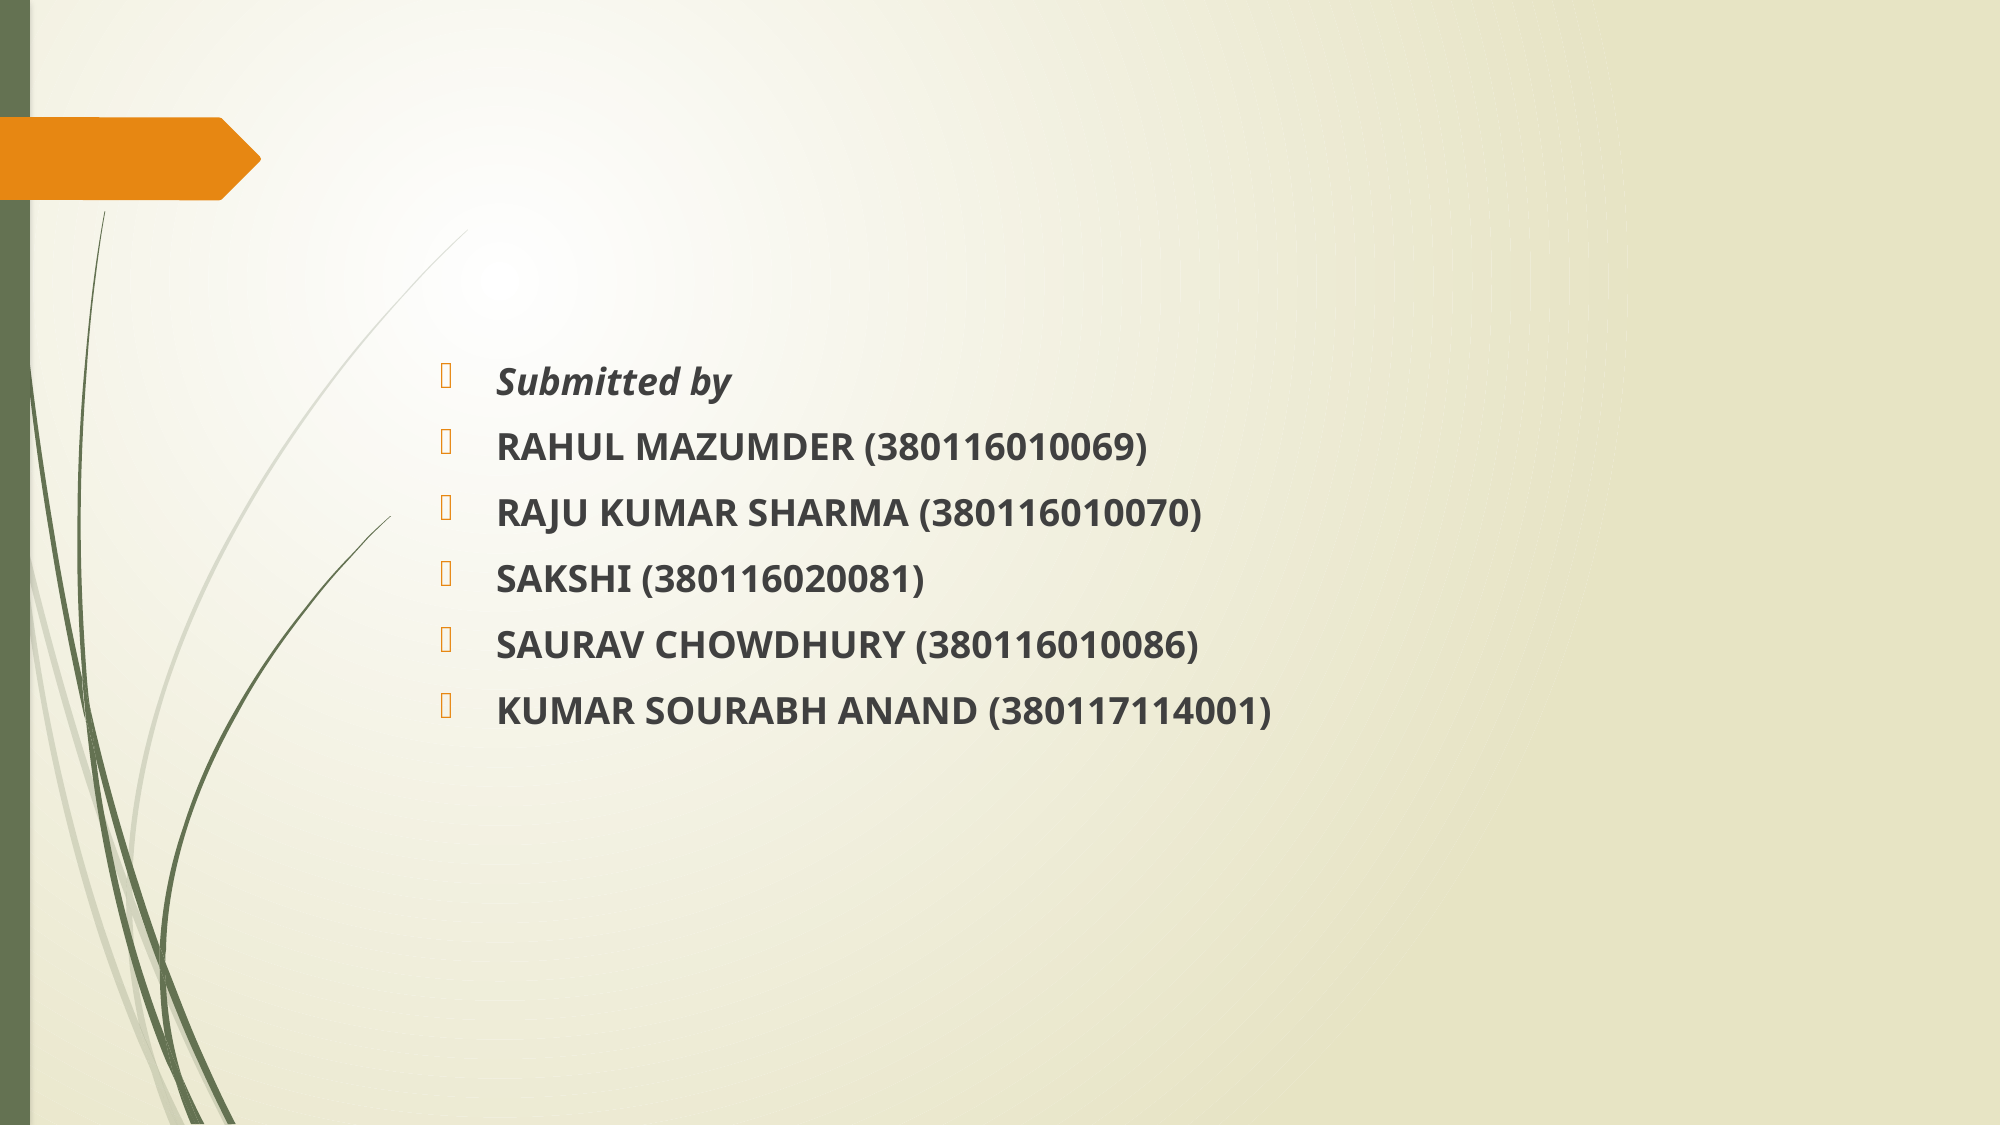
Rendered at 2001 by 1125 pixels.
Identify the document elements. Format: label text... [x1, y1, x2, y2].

list Submitted by RAHUL MAZUMDER (380116010069) RAJU KUMAR SHARMA (380116010070) SAKSHI (380116020081) SAURAV CHOWDHURY (380116010086) KUMAR SOURABH ANAND (380117114001) [424, 350, 1888, 970]
